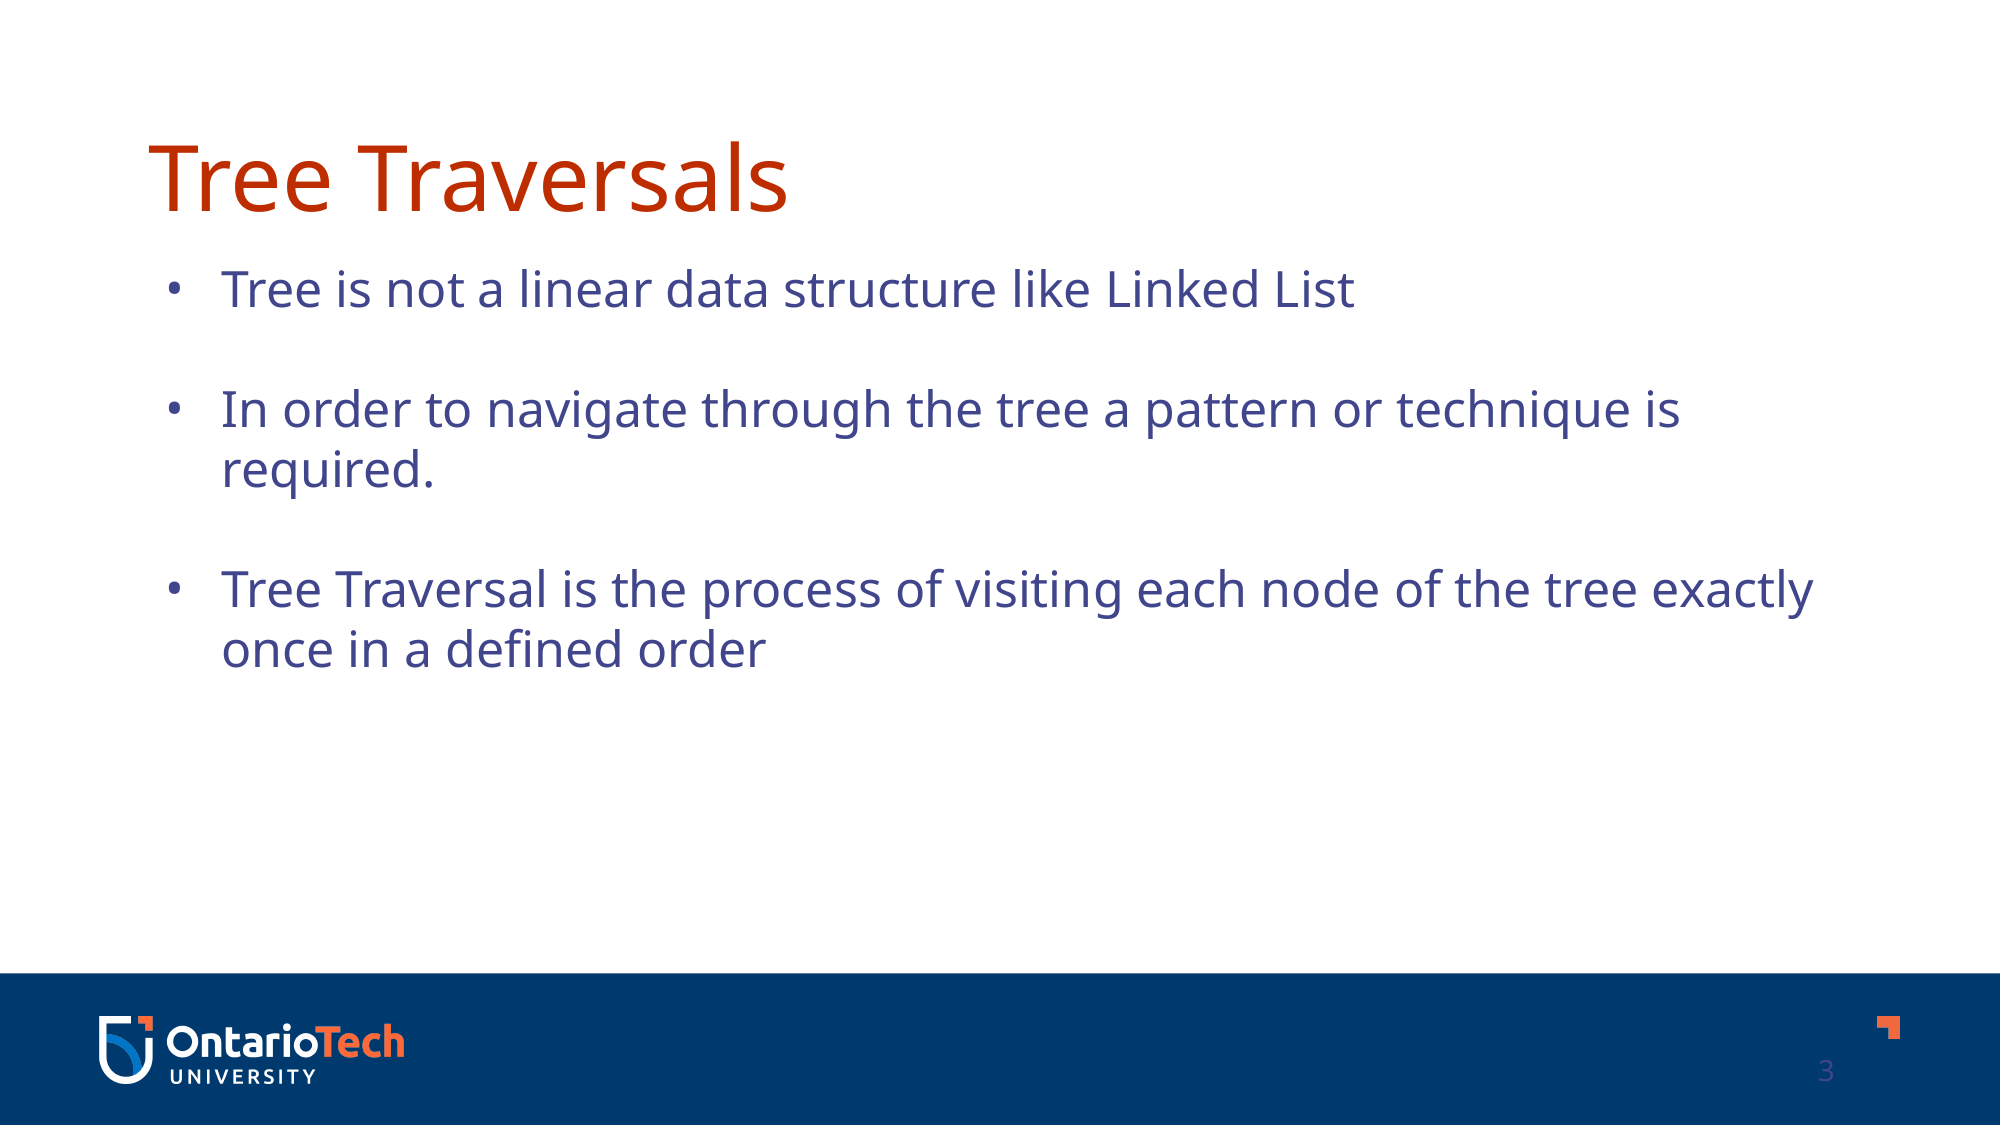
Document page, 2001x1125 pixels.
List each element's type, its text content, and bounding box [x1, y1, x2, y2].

text_box 3 [1433, 1025, 1850, 1100]
picture [99, 1016, 404, 1084]
picture [1877, 1016, 1900, 1039]
text_box Tree Traversals [133, 49, 1834, 238]
text_box Tree is not a linear data structure like Linked List In order to navigate through the tree a pattern or technique is required. Tree Traversal is the process of visiting each node of the tree exactly once in a defined order [150, 249, 1893, 875]
